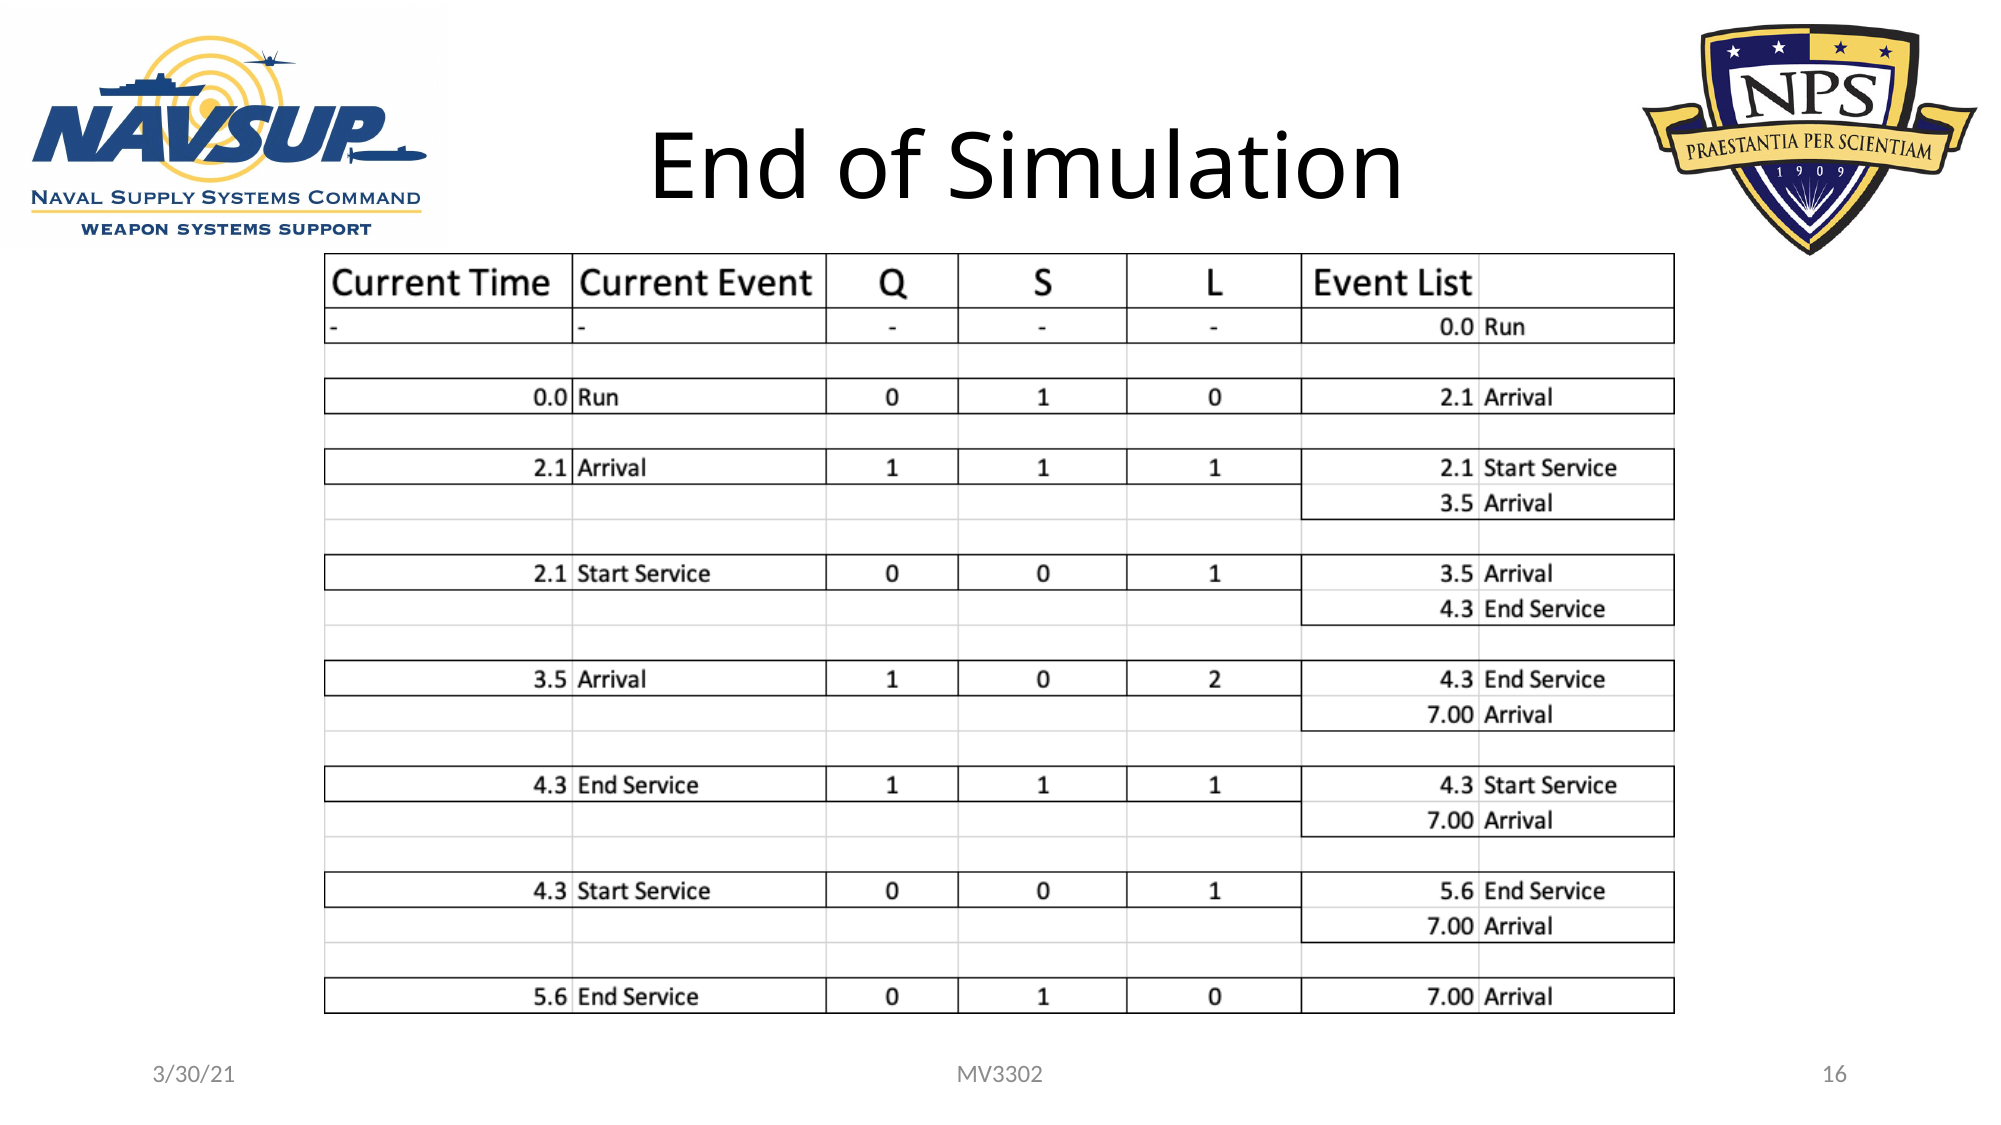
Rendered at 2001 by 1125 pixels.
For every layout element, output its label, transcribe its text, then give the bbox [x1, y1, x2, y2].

picture [0, 3, 449, 248]
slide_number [137, 1042, 588, 1103]
slide_number 16 [1412, 1042, 1863, 1103]
picture [324, 3, 2000, 1014]
title End of Simulation [435, 59, 1620, 253]
footer MV3302 [662, 1042, 1338, 1103]
